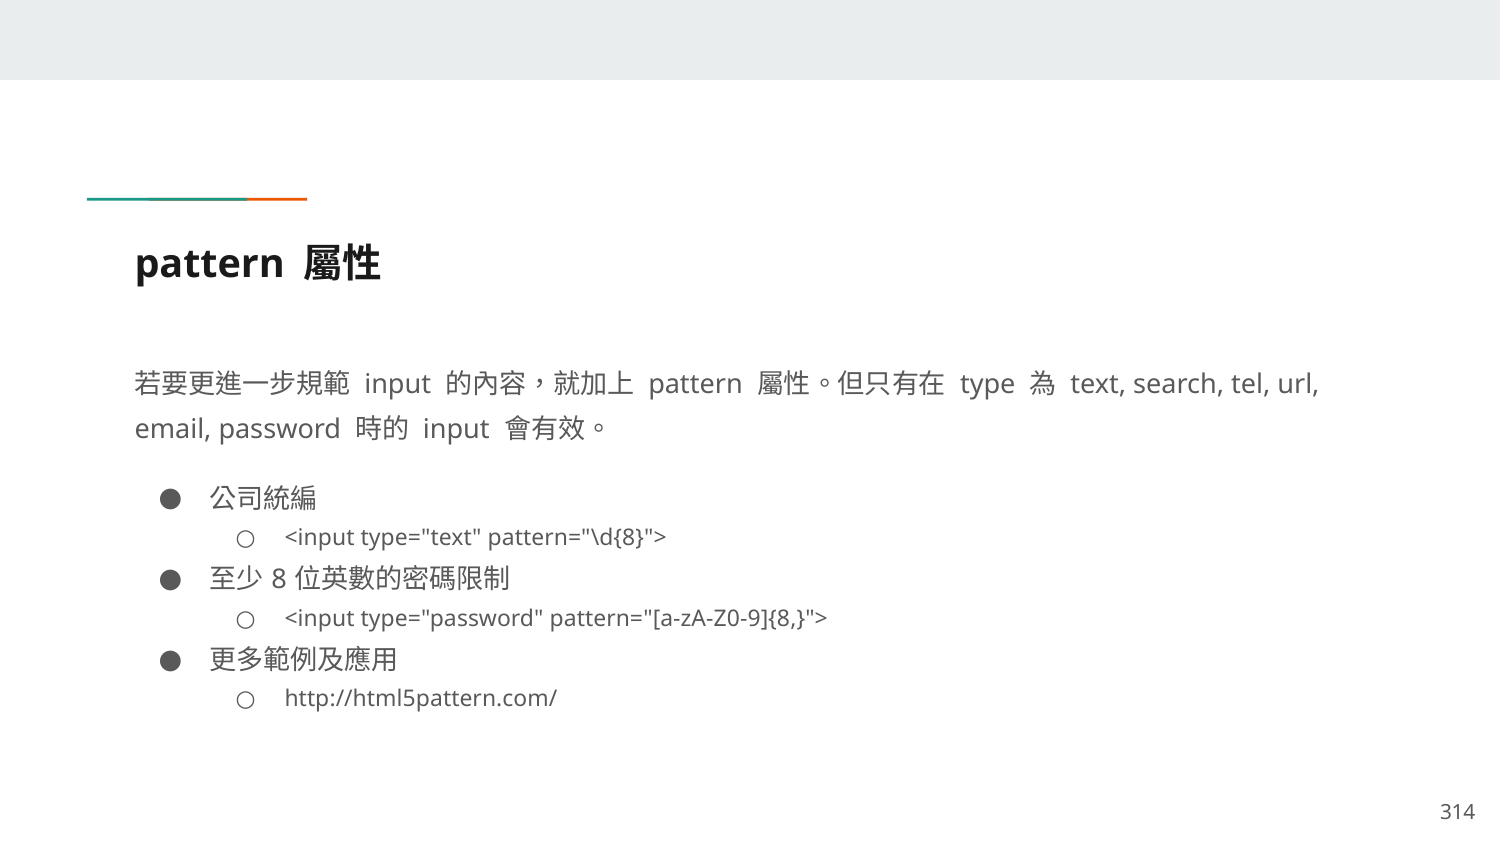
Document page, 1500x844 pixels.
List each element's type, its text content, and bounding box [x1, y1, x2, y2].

list 若要更進一步規範 input 的內容，就加上 pattern 屬性。但只有在 type 為 text, search, tel, url, email, password 時的 input 會有效。 公司統編 <input type="text" pattern="\d{8}"> 至少8位英數的密碼限制 <input type="password" pattern="[a-zA-Z0-9]{8,}"> 更多範例及應用 http://html5pattern.com/ [119, 341, 1381, 759]
title pattern 屬性 [119, 216, 1381, 305]
slide_number ‹#› [1400, 779, 1491, 844]
